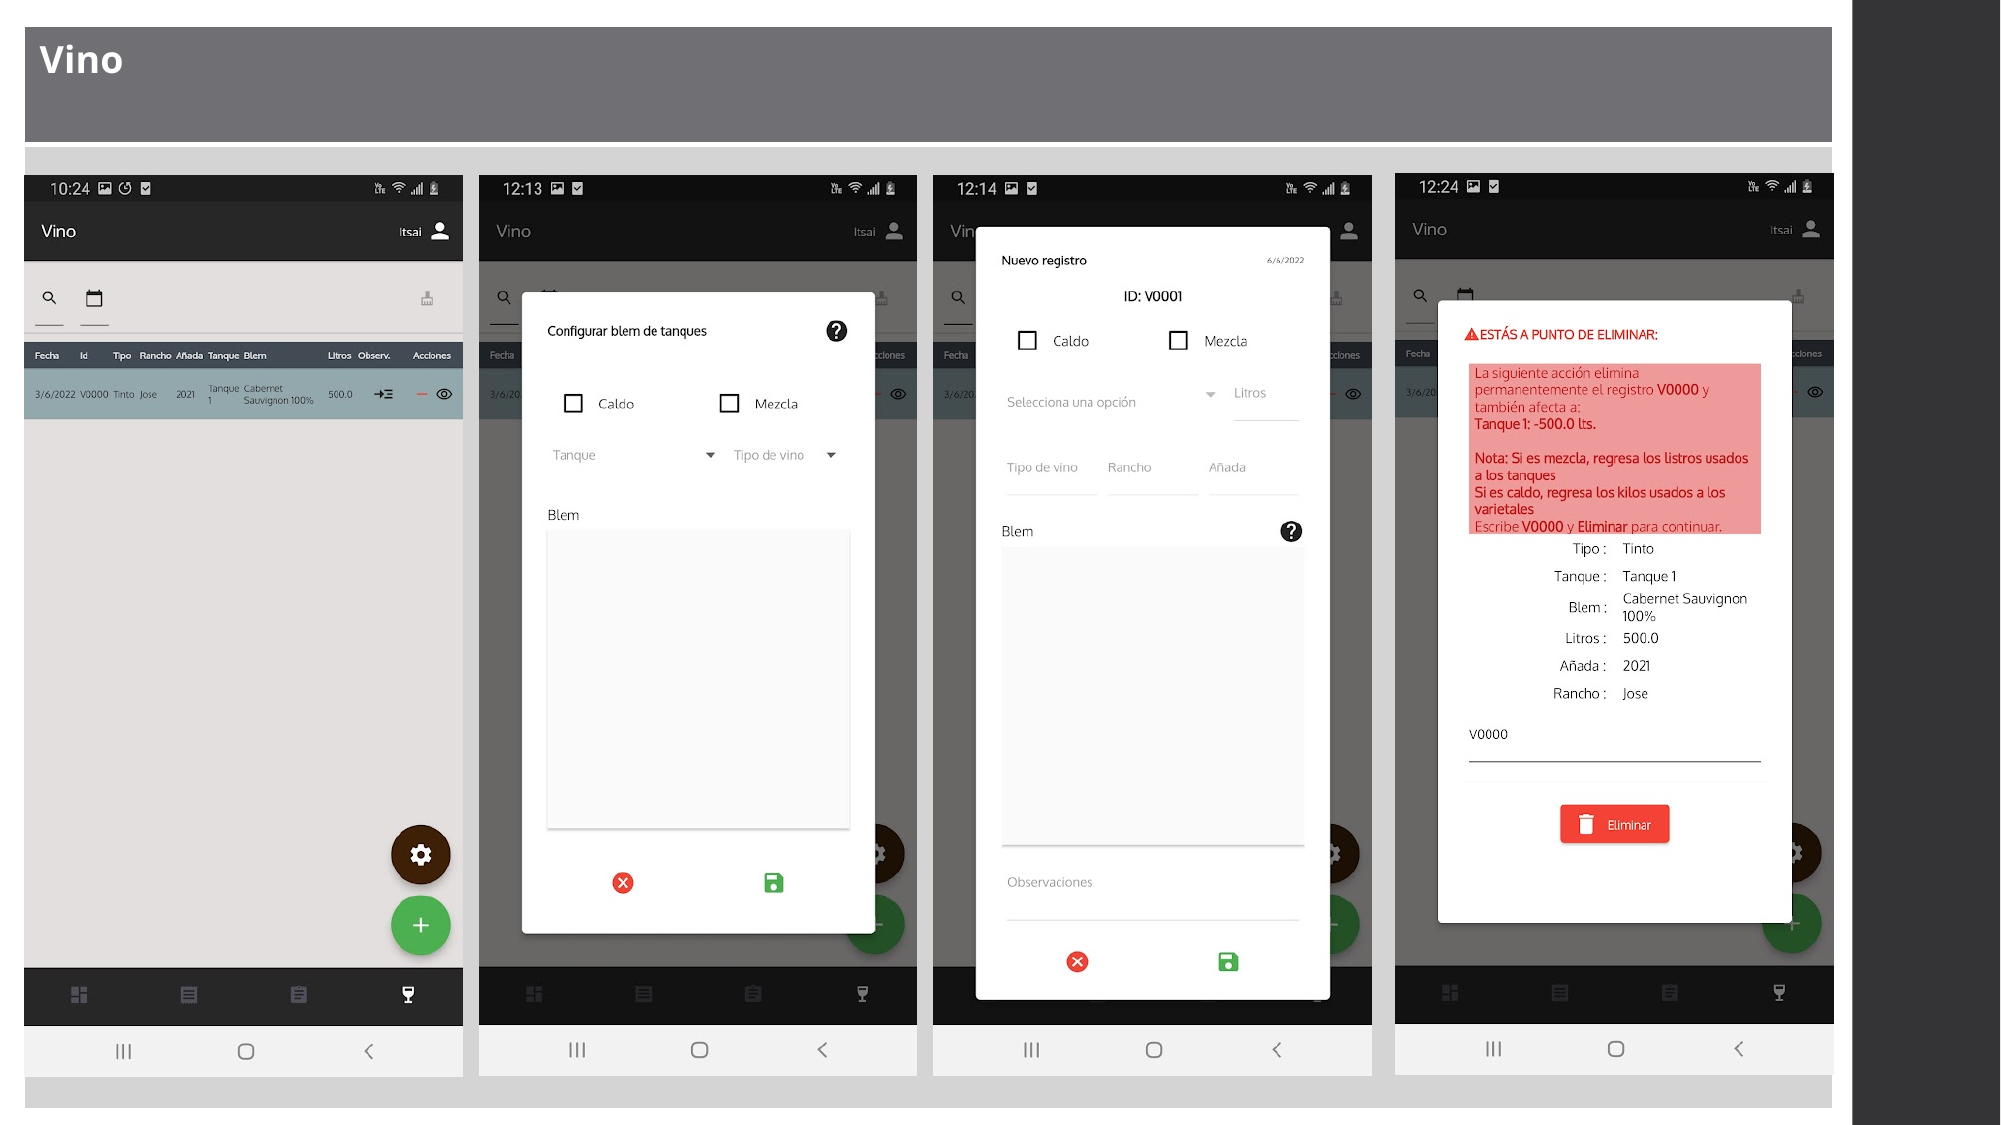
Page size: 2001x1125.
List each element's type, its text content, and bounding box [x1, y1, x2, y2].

table_header Vino [25, 27, 1832, 142]
picture [478, 174, 918, 1077]
picture [1394, 173, 1834, 1075]
picture [24, 175, 463, 1078]
picture [933, 174, 1372, 1077]
table_cell [25, 147, 1832, 1108]
